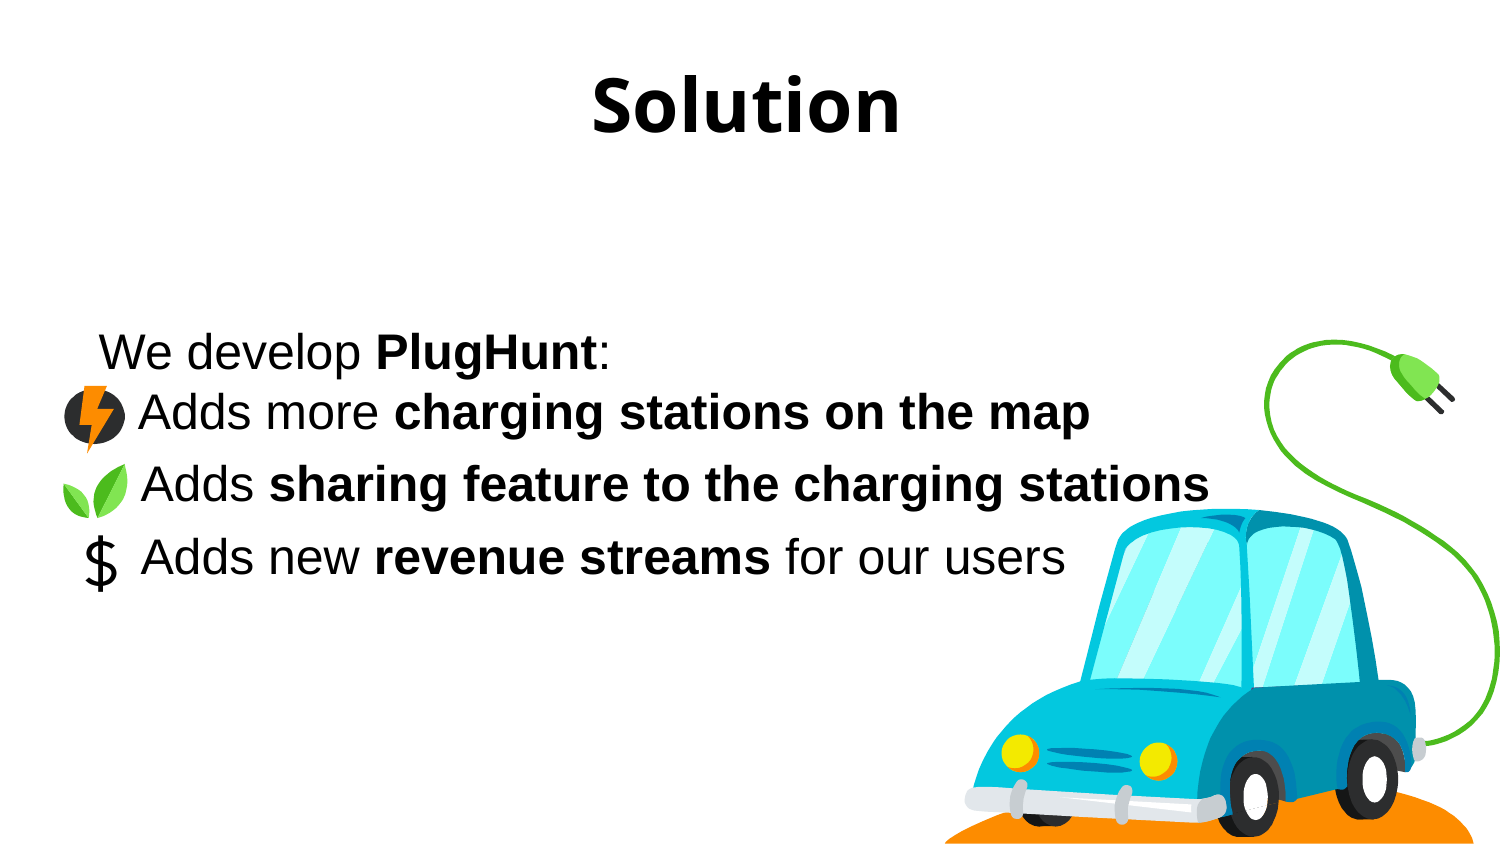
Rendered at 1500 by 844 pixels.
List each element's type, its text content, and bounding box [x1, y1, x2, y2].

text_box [63, 385, 125, 454]
title Solution [72, 42, 1423, 122]
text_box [62, 463, 128, 519]
picture [62, 532, 138, 595]
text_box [944, 339, 1500, 844]
text_box We develop PlugHunt: Adds more charging stations on the map Adds sharing feature to the charging stations Adds new revenue streams for our users [126, 423, 939, 481]
